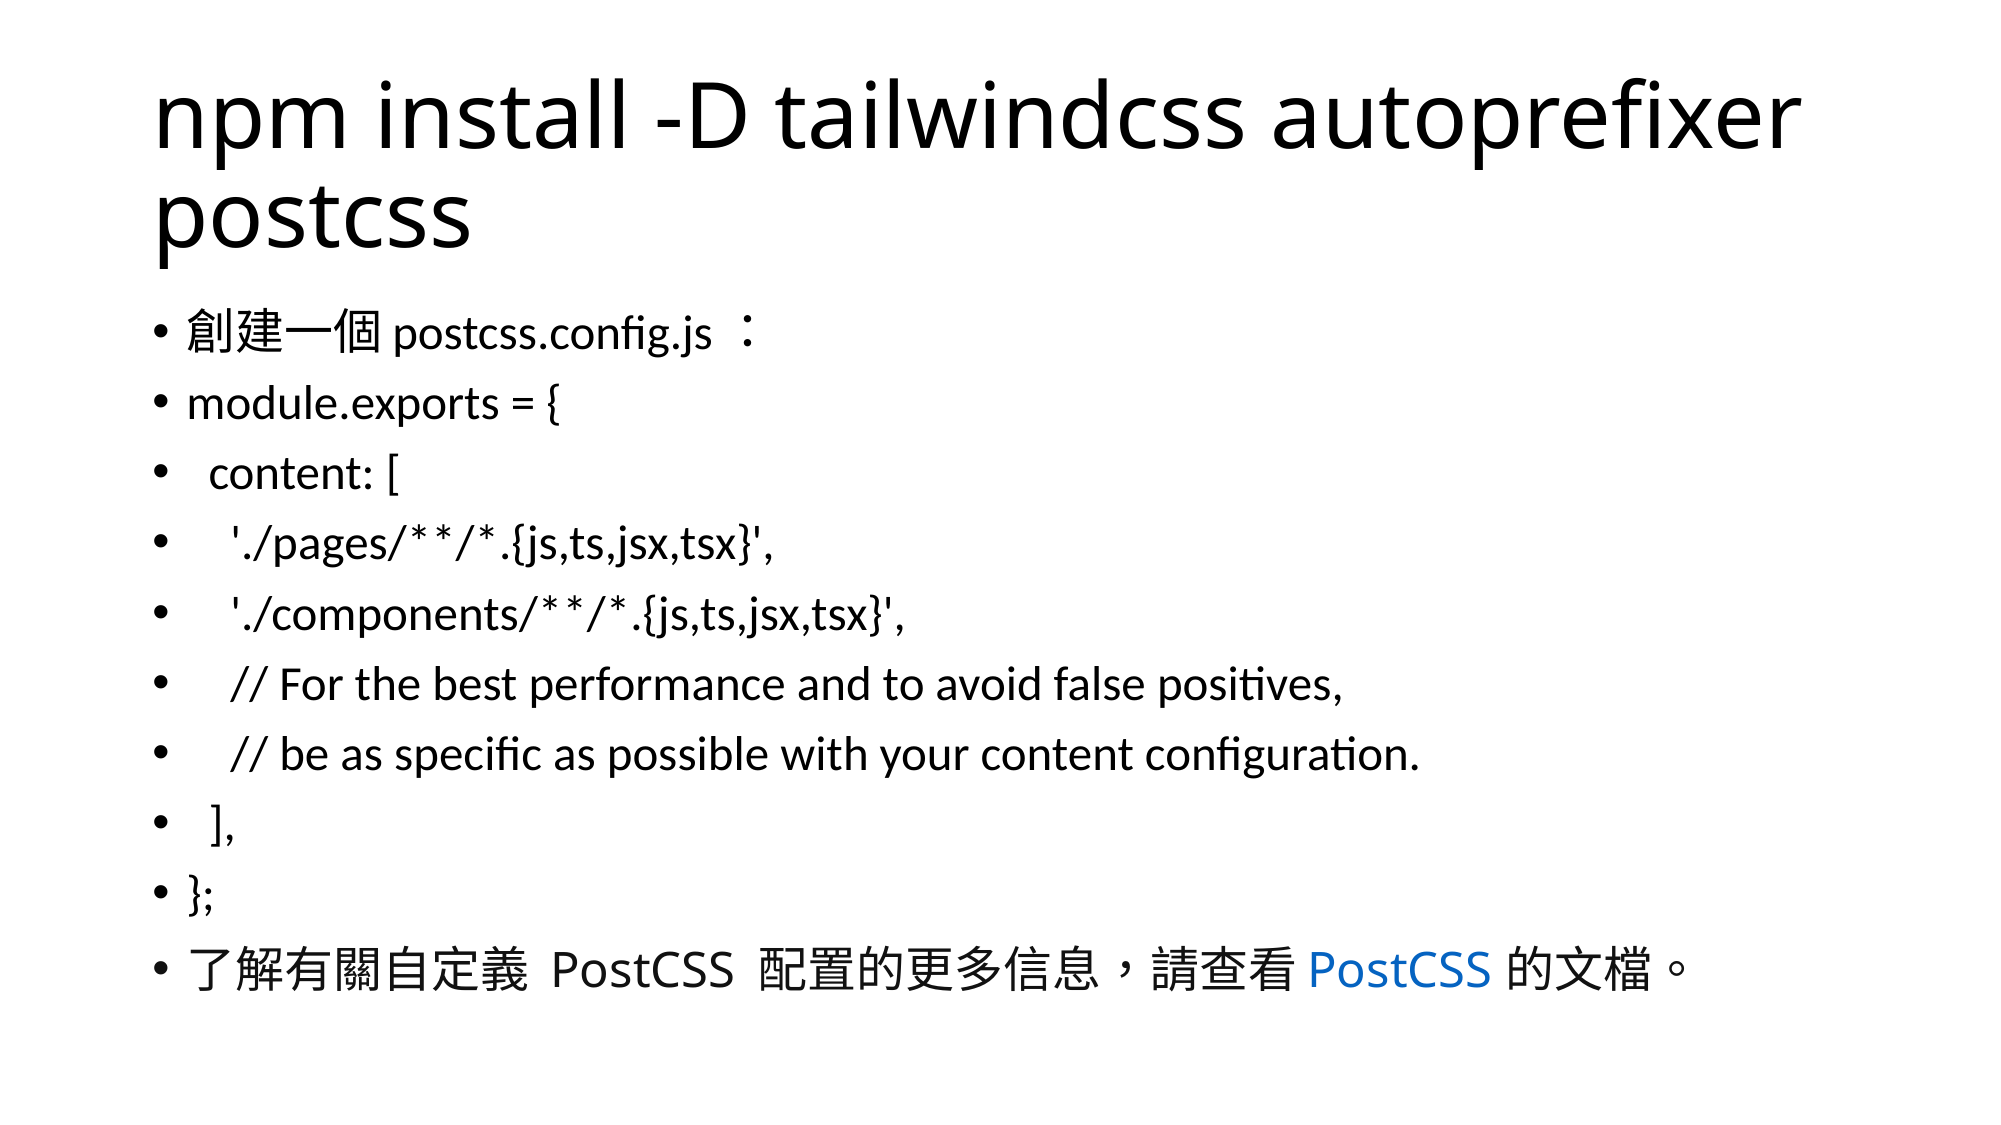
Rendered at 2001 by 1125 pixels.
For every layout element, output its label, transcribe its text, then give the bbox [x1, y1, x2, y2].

title npm install -D tailwindcss autoprefixer postcss [137, 59, 1863, 278]
list 創建一個postcss.config.js： module.exports = { content: [ './pages/**/*.{js,ts,jsx,tsx}', './components/**/*.{js,ts,jsx,tsx}', // For the best performance and to avoid false positives, // be as specific as possible with your content configuration. ], }; 了解有關自定義 PostCSS 配置的更多信息，請查看PostCSS 的文檔。 [137, 299, 1863, 1014]
